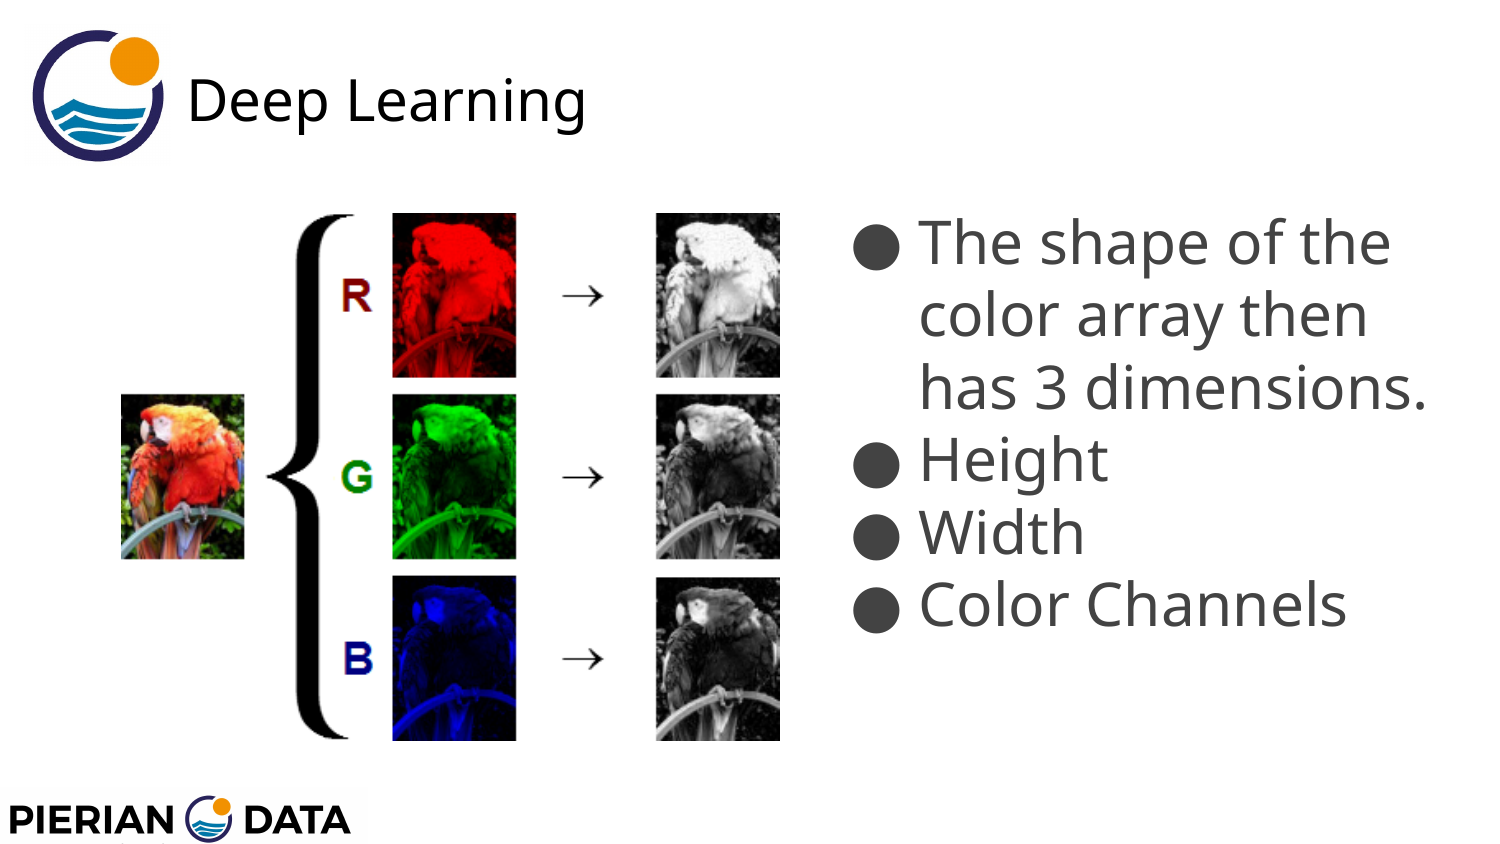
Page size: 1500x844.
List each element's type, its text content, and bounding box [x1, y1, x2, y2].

picture [0, 787, 368, 844]
list The shape of the color array then has 3 dimensions. Height Width Color Channels [828, 189, 1476, 750]
title Deep Learning [176, 48, 1449, 143]
picture [24, 24, 172, 167]
picture [121, 213, 781, 741]
